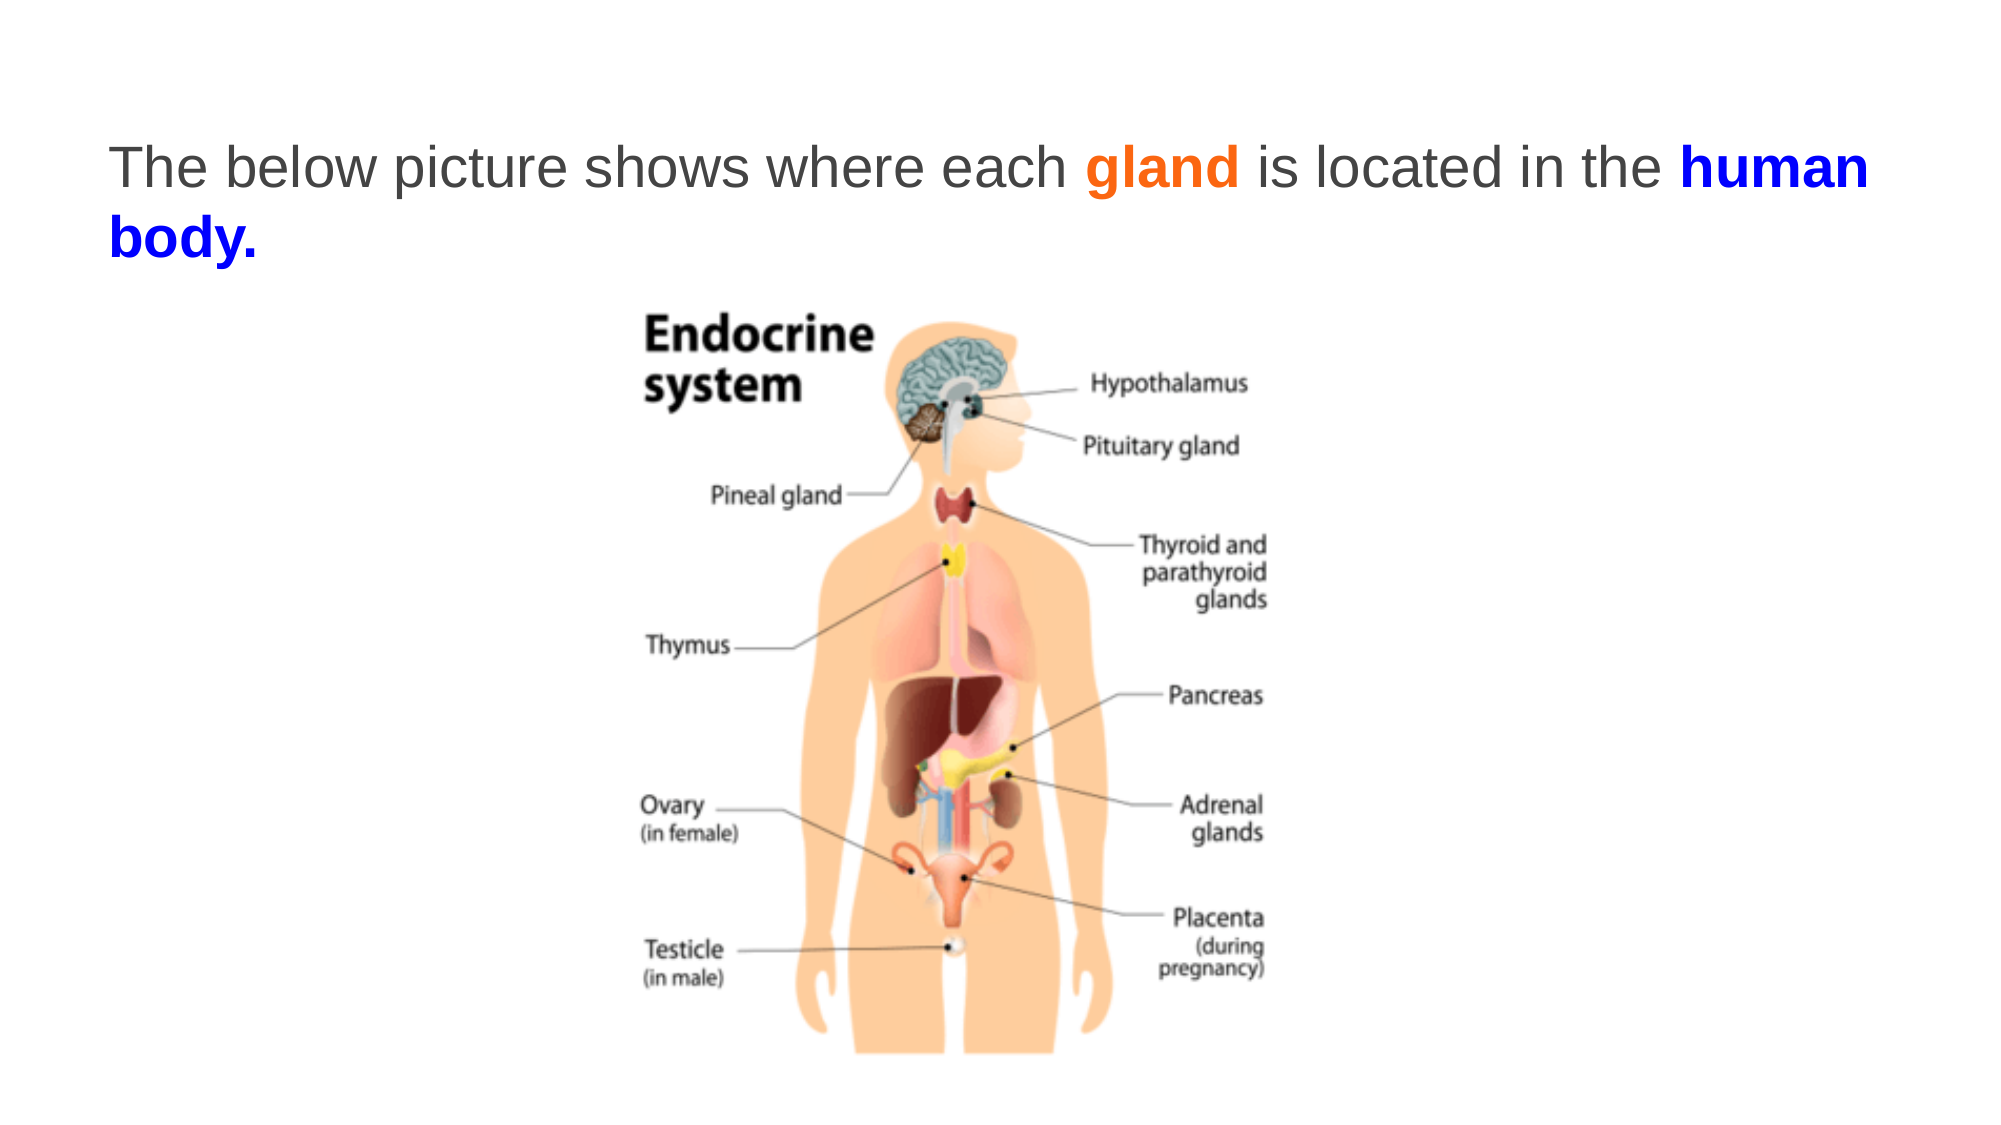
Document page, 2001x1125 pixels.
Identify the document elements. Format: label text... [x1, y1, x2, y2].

text_box The below picture shows where each gland is located in the human body. [93, 121, 1921, 277]
picture [598, 261, 1311, 1102]
